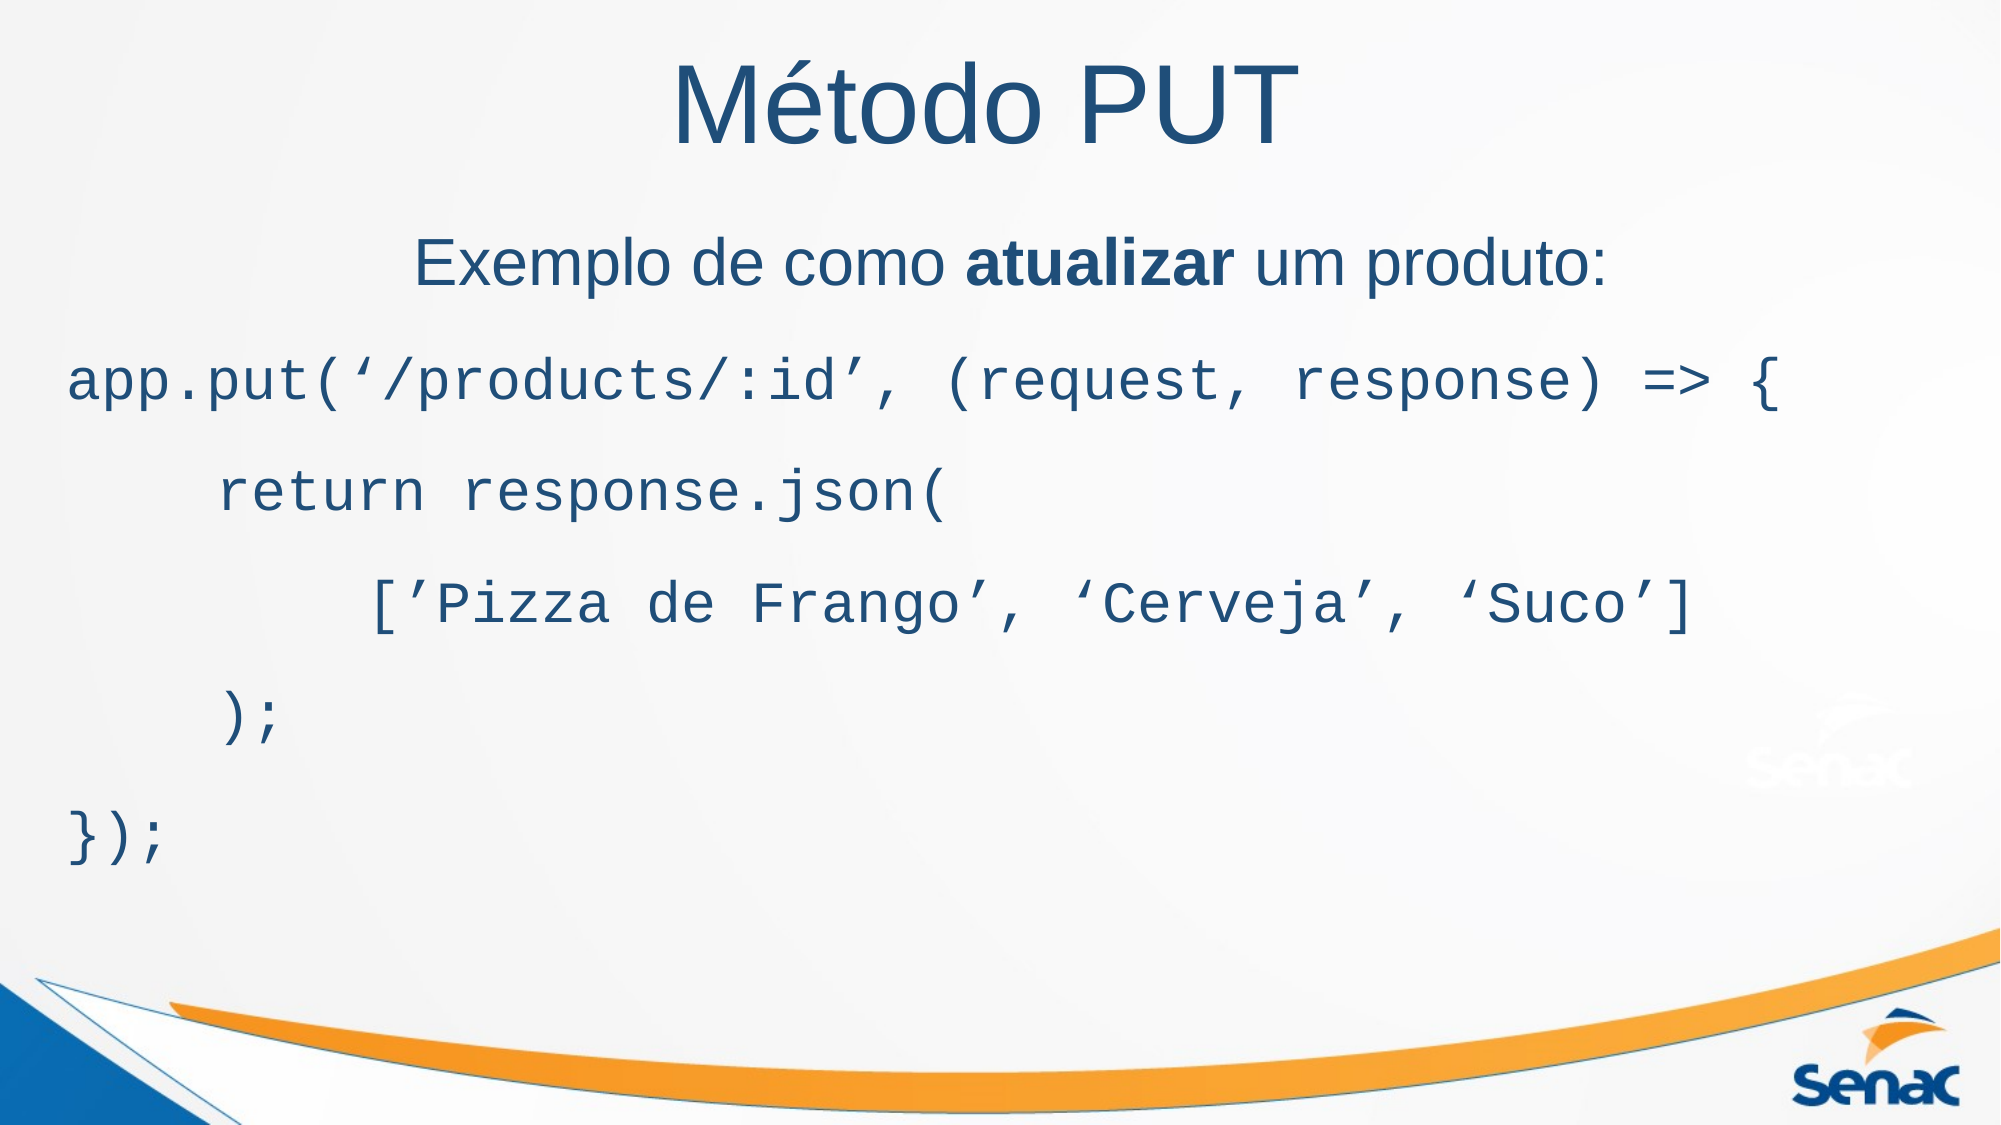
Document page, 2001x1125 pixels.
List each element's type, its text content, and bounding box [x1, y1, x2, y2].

picture [0, 0, 2001, 1125]
text_box Exemplo de como atualizar um produto: app.put(‘/products/:id’, (request, response) => { return response.json( [’Pizza de Frango’, ‘Cerveja’, ‘Suco’] ); }); [52, 211, 1972, 925]
text_box Método PUT [0, 36, 1972, 177]
